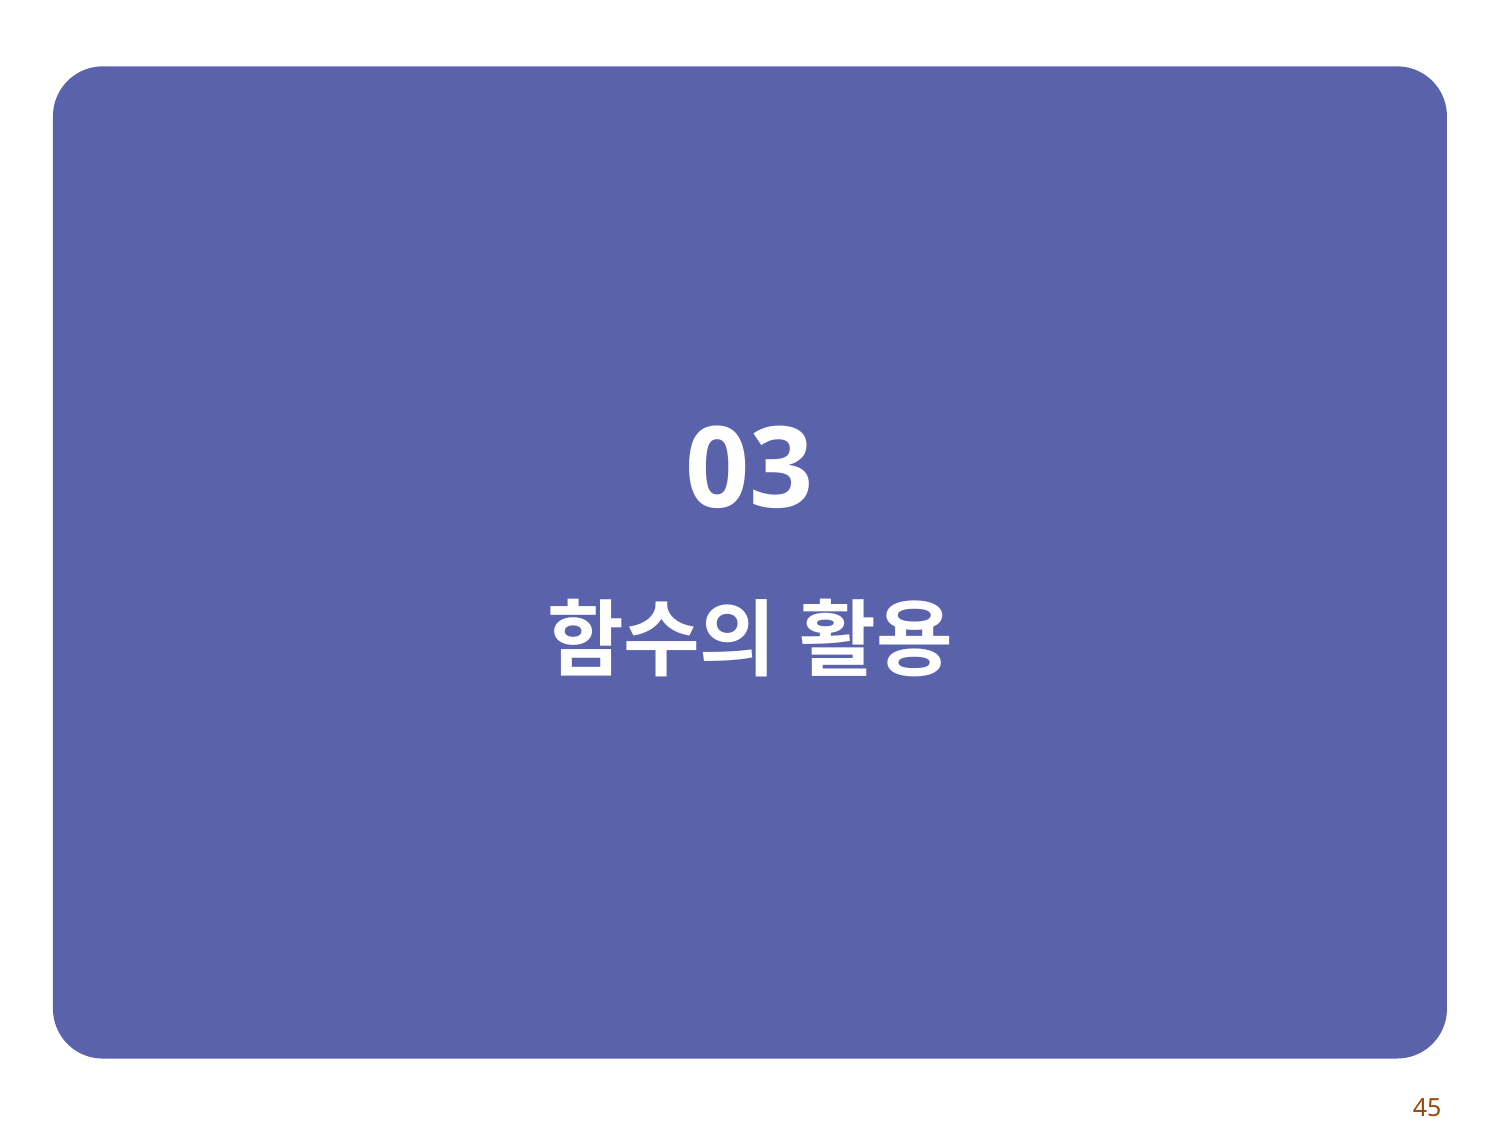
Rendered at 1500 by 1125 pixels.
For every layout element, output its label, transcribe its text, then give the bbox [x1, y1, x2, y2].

list 03 [117, 385, 1383, 540]
list 함수의 활용 [117, 559, 1383, 715]
